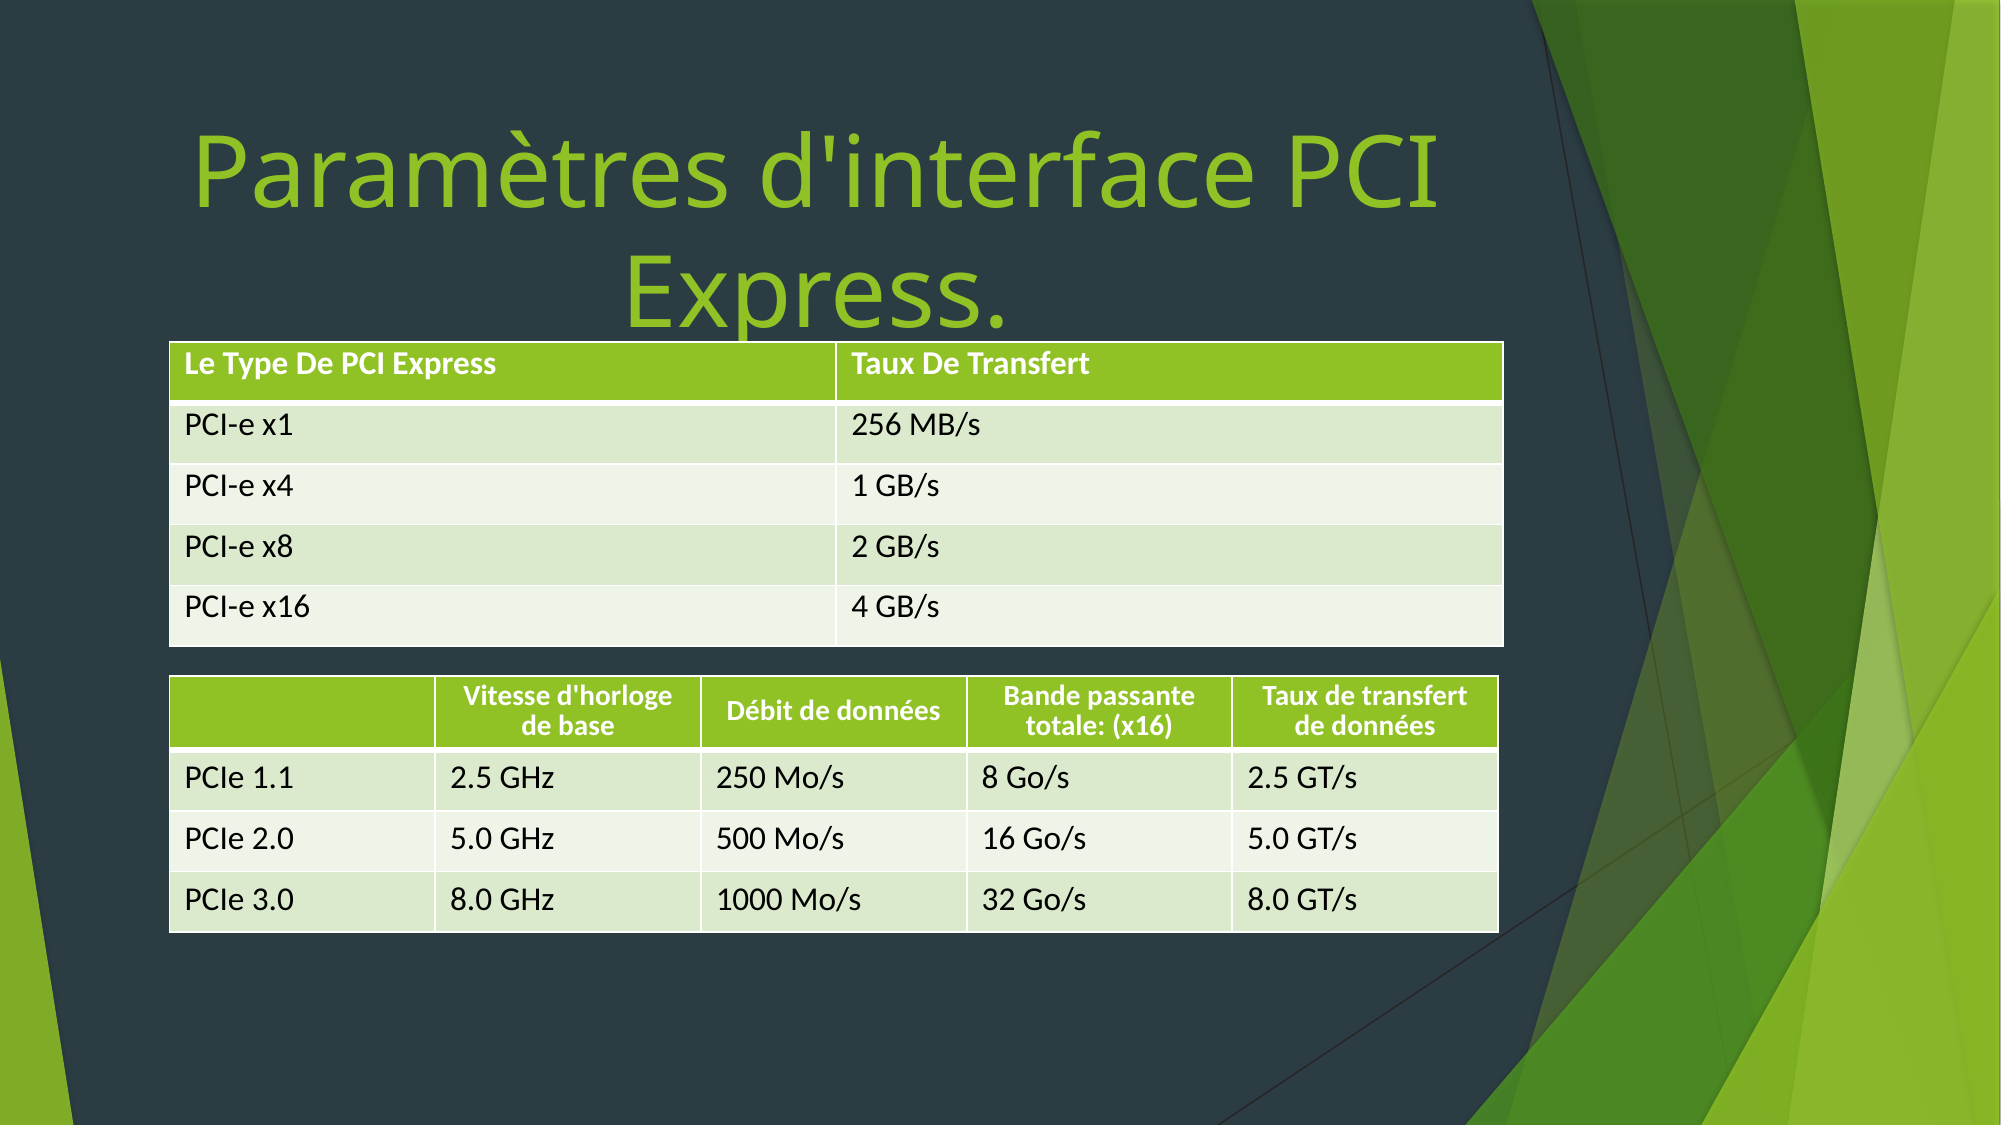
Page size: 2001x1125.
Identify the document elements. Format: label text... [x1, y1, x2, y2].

table_cell 8.0 GHz [436, 872, 700, 931]
table_cell 2.5 GHz [436, 753, 700, 810]
table_cell 8.0 GT/s [1233, 872, 1497, 931]
table_header Taux de transfert de données [1233, 677, 1497, 747]
title Paramètres d'interface PCI Express. [111, 99, 1522, 232]
table_cell 500 Mo/s [702, 812, 966, 871]
table_header Vitesse d'horloge de base [436, 677, 700, 747]
table_cell PCIe 3.0 [170, 872, 434, 931]
table_cell 8 Go/s [968, 753, 1231, 810]
table_cell 250 Mo/s [702, 753, 966, 810]
table_header Débit de données [702, 677, 966, 747]
table_cell 16 Go/s [968, 812, 1231, 871]
table_header Taux De Transfert [837, 343, 1502, 400]
table_header Bande passante totale: (x16) [968, 677, 1231, 747]
table_cell PCIe 1.1 [170, 753, 434, 810]
table_cell PCI-e x4 [170, 465, 835, 524]
table_cell PCI-e x1 [170, 406, 835, 463]
table_header [170, 677, 434, 747]
table_cell 4 GB/s [837, 586, 1502, 645]
table_cell 1 GB/s [837, 465, 1502, 524]
table_cell 2 GB/s [837, 525, 1502, 585]
table_cell PCI-e x8 [170, 525, 835, 585]
table_cell 5.0 GT/s [1233, 812, 1497, 871]
table_cell 256 MB/s [837, 406, 1502, 463]
table_cell 2.5 GT/s [1233, 753, 1497, 810]
table_cell 1000 Mo/s [702, 872, 966, 931]
table_cell PCI-e x16 [170, 586, 835, 645]
table_cell PCIe 2.0 [170, 812, 434, 871]
table_cell 5.0 GHz [436, 812, 700, 871]
table_header Le Type De PCI Express [170, 343, 835, 400]
table_cell 32 Go/s [968, 872, 1231, 931]
